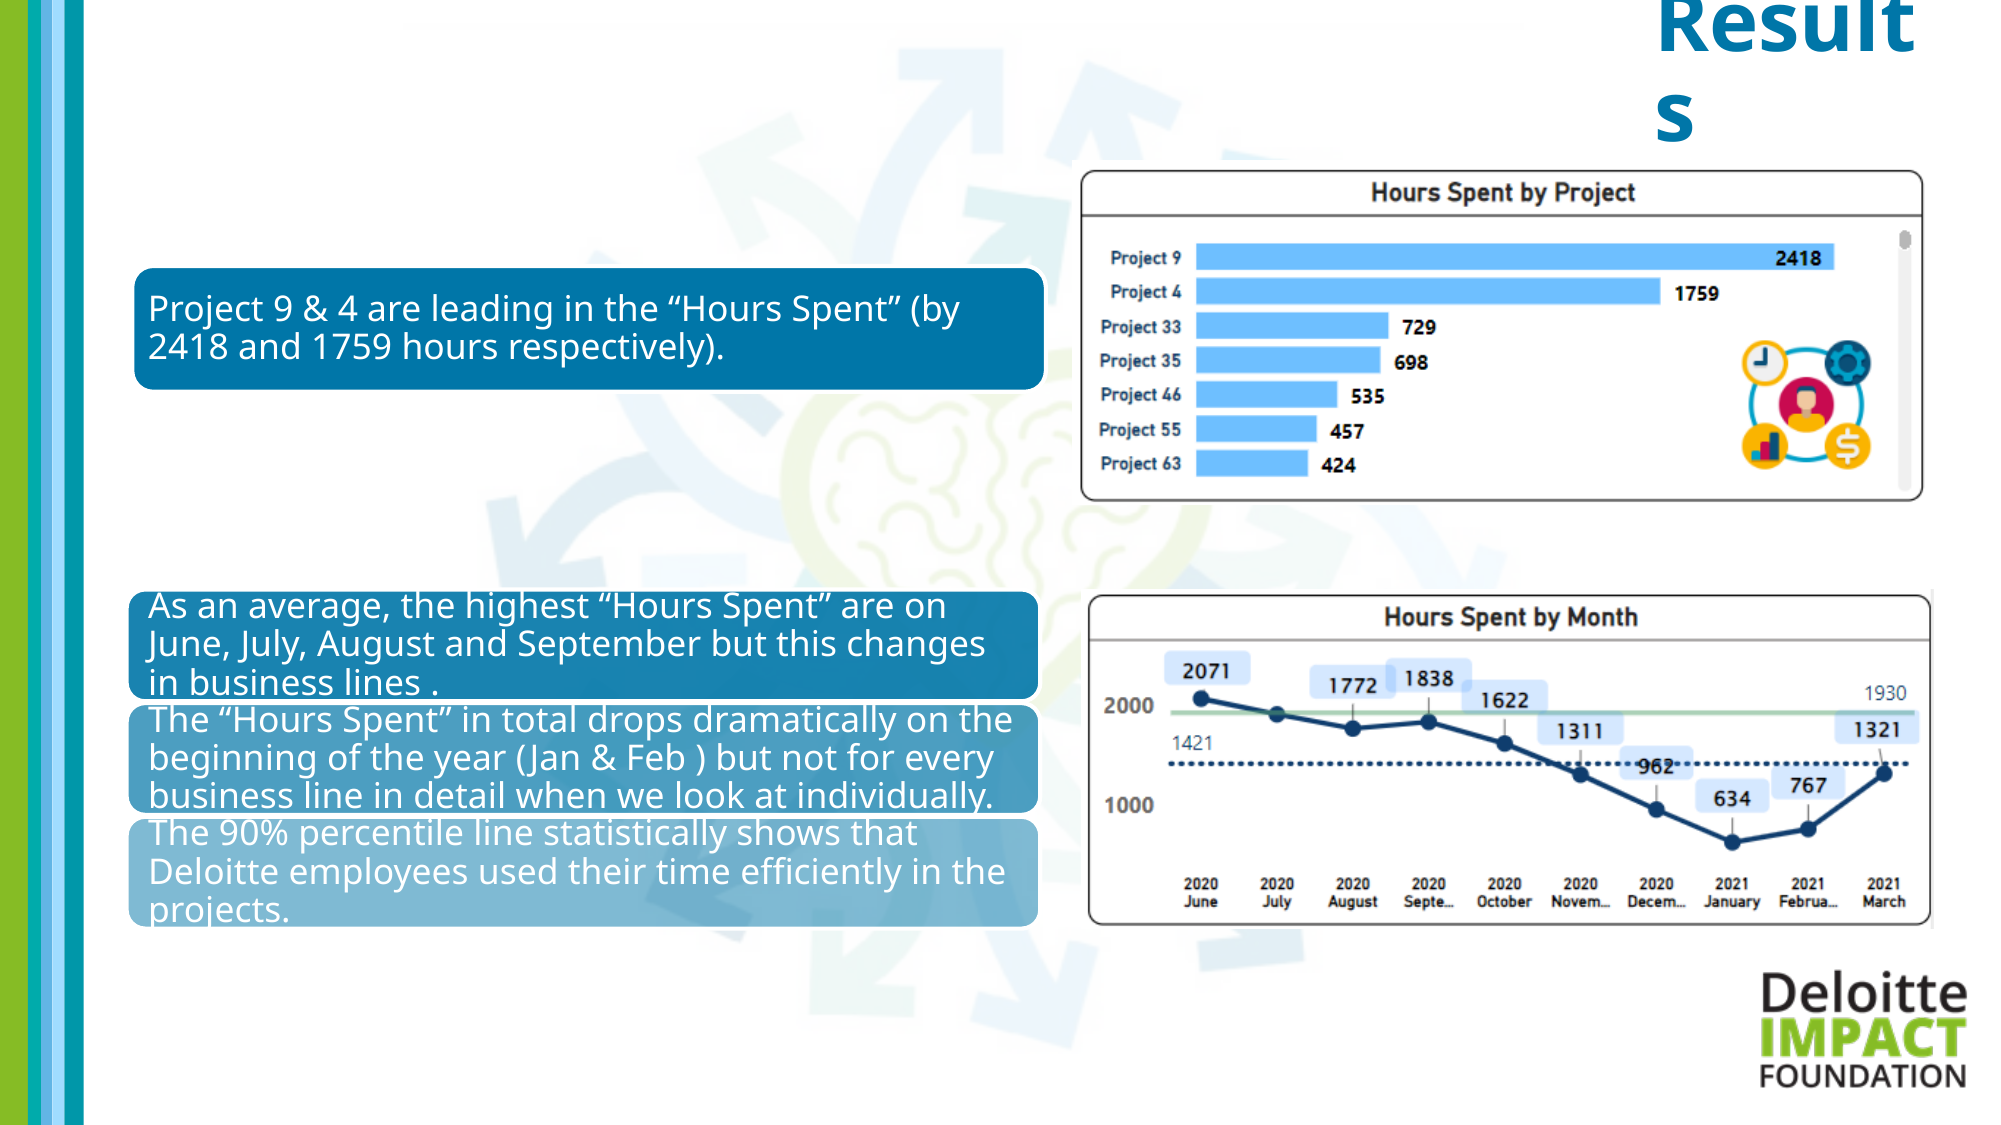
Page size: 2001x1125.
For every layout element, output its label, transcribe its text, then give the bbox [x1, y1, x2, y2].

picture [403, 0, 1934, 1092]
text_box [131, 265, 1047, 393]
picture [1749, 956, 1973, 1097]
text_box Results [1639, 0, 1957, 139]
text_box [126, 589, 1041, 929]
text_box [0, 0, 84, 1125]
